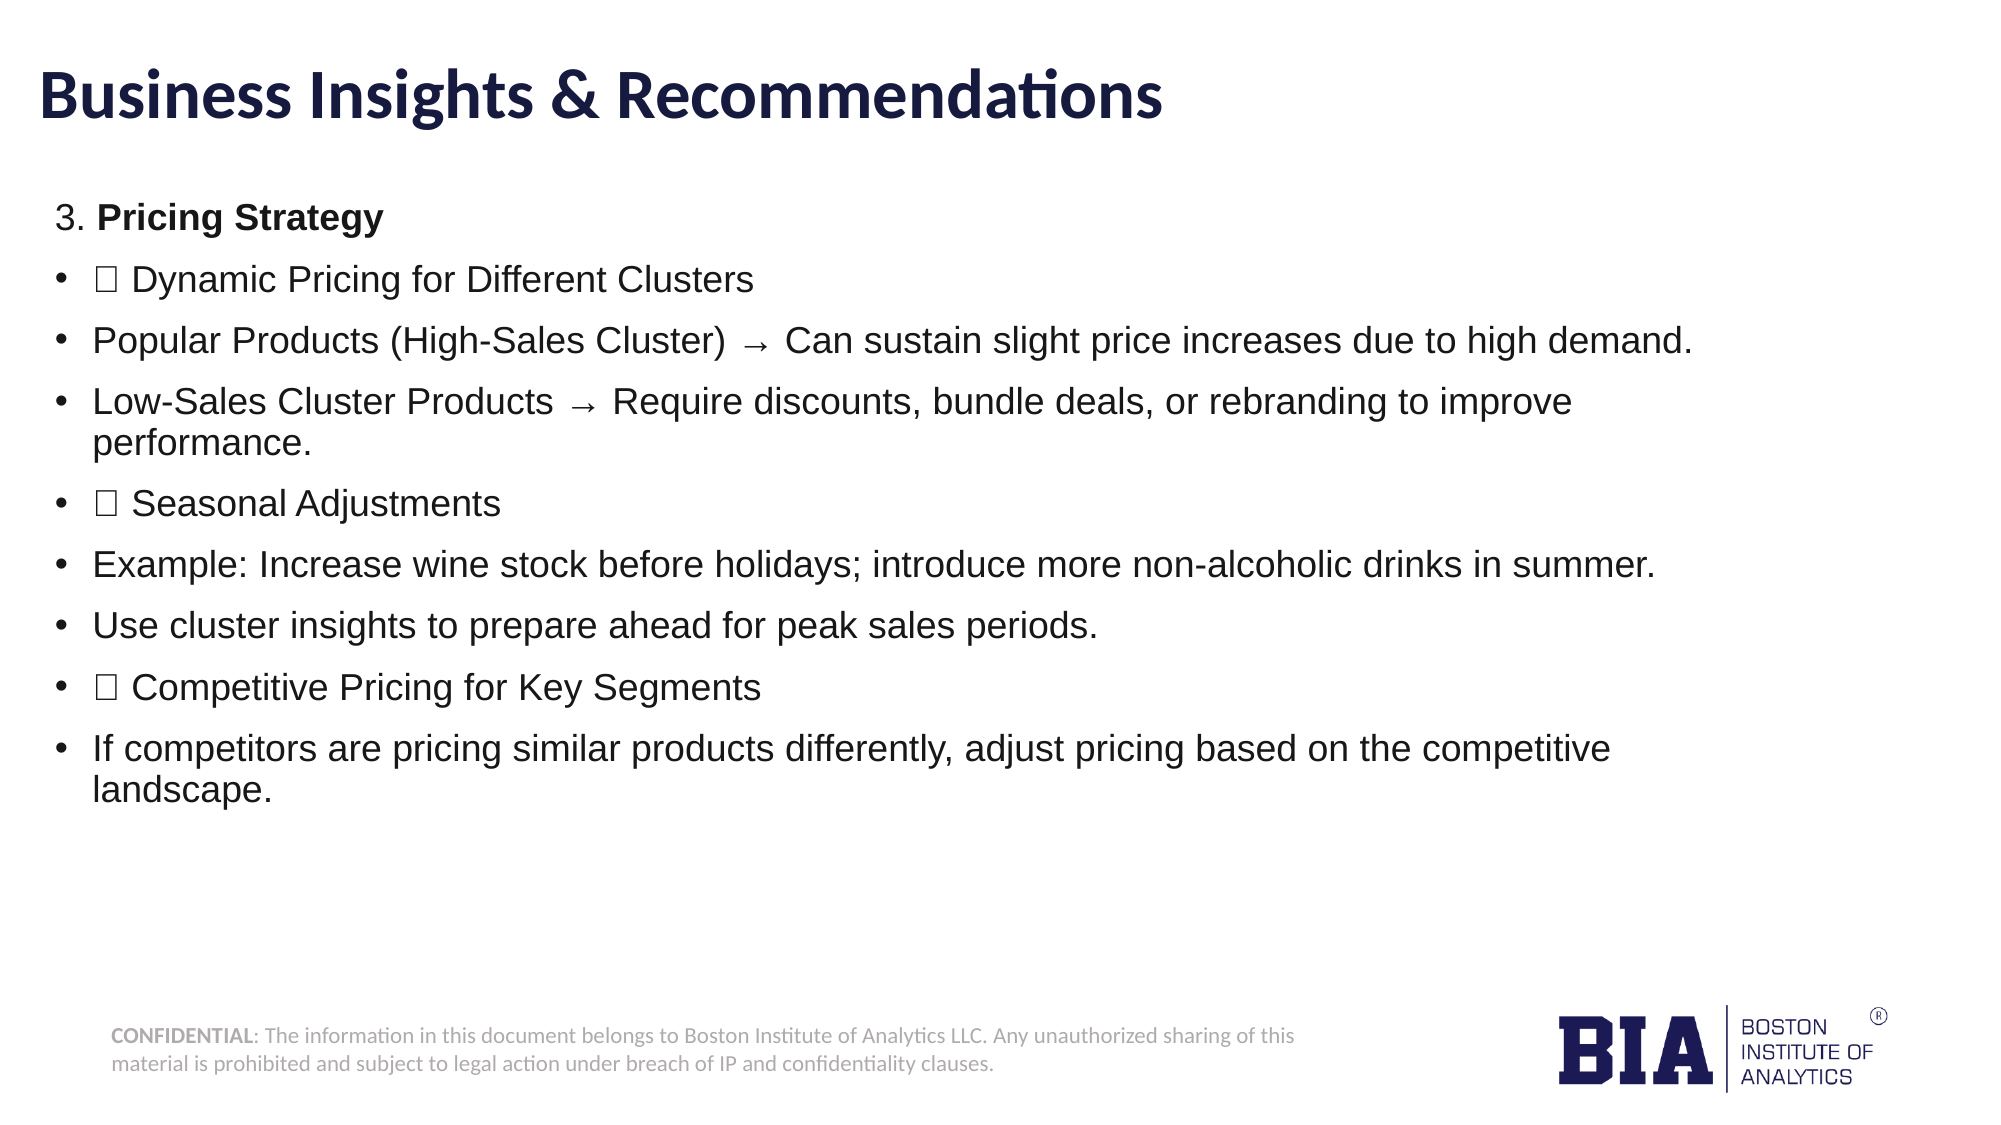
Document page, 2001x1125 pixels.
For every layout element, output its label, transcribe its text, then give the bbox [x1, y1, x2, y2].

title Business Insights & Recommendations [40, 45, 1818, 147]
picture [1557, 1003, 1889, 1094]
list 3. Pricing Strategy ✅ Dynamic Pricing for Different Clusters Popular Products (High-Sales Cluster) → Can sustain slight price increases due to high demand. Low-Sales Cluster Products → Require discounts, bundle deals, or rebranding to improve performance. ✅ Seasonal Adjustments Example: Increase wine stock before holidays; introduce more non-alcoholic drinks in summer. Use cluster insights to prepare ahead for peak sales periods. ✅ Competitive Pricing for Key Segments If competitors are pricing similar products differently, adjust pricing based on the competitive landscape. [40, 190, 1818, 913]
